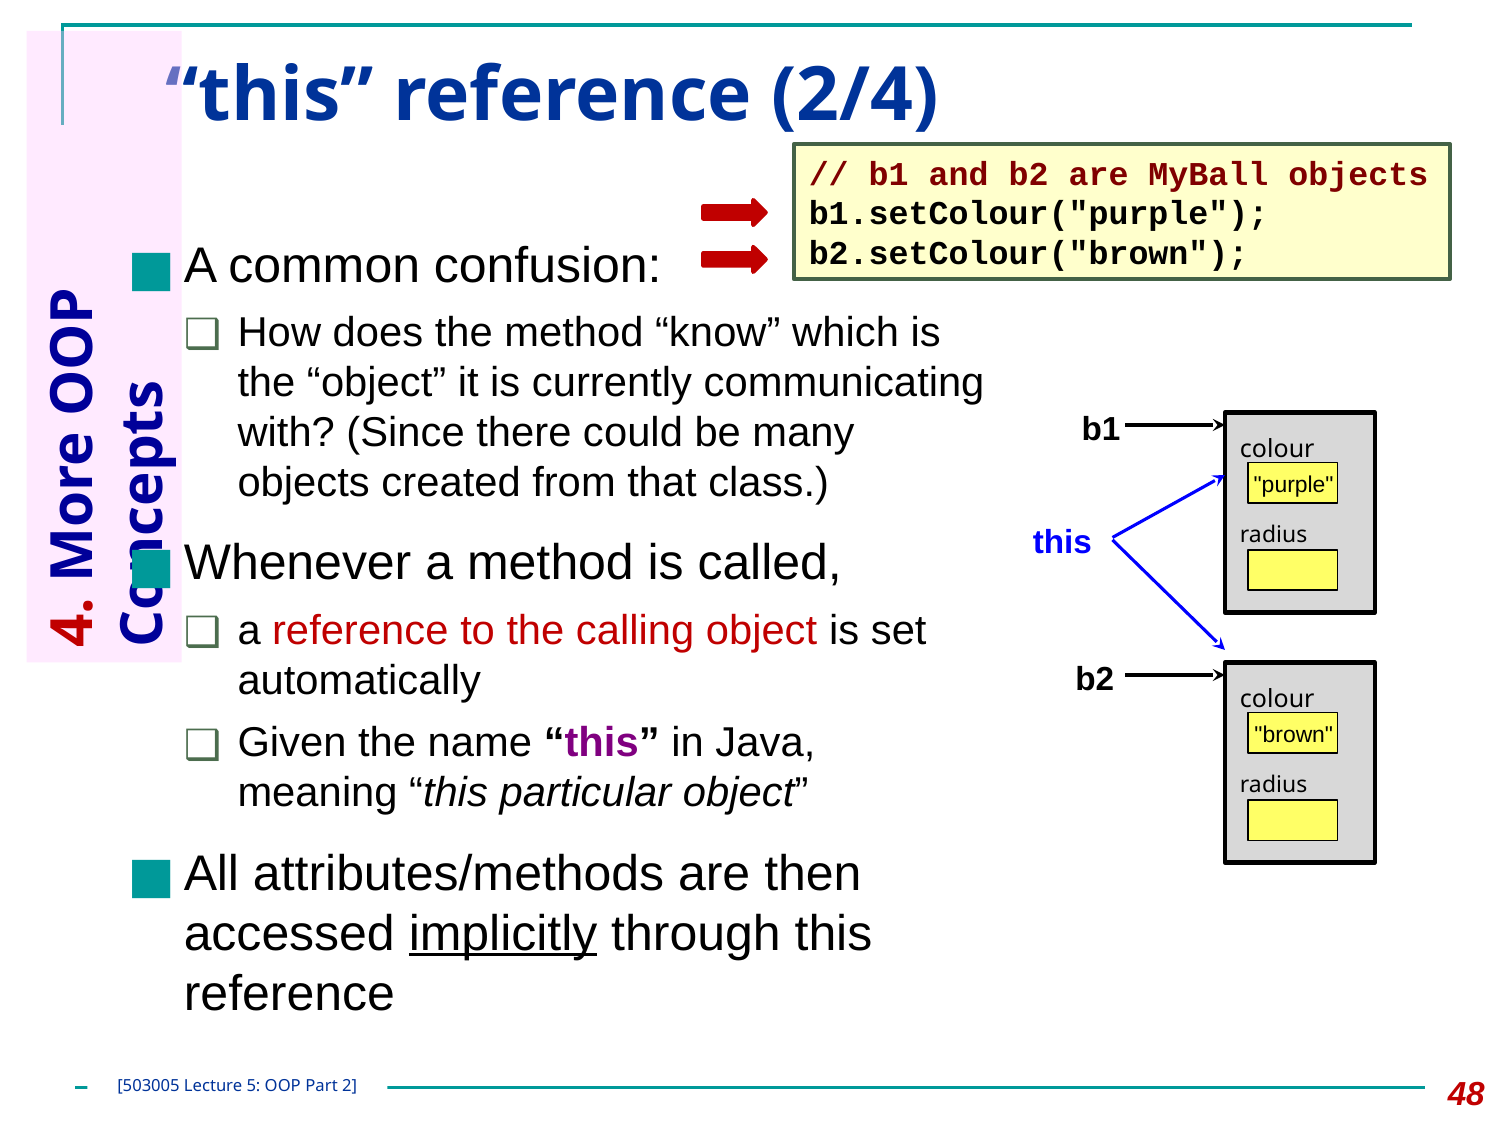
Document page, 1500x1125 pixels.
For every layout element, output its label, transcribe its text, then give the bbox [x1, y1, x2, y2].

text_box // b1 and b2 are MyBall objects b1.setColour("purple"); b2.setColour("brown"); [793, 144, 1450, 279]
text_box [1049, 649, 1376, 863]
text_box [1112, 539, 1226, 651]
text_box [703, 246, 766, 272]
text_box [703, 200, 766, 225]
text_box 4. More OOP Concepts [26, 30, 182, 663]
text_box this [1012, 512, 1057, 568]
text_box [1112, 474, 1226, 538]
text_box [503005 Lecture 5: OOP Part 2] [87, 1074, 388, 1100]
title “this” reference (2/4) [182, 37, 1425, 167]
list A common confusion: How does the method “know” which is the “object” it is currently communicating with? (Since there could be many objects created from that class.) Whenever a method is called, a reference to the calling object is set automatically Given the name “this” in Java, meaning “this particular object” All attributes/methods are then accessed implicitly through this reference [112, 224, 1000, 1025]
slide_number ‹#› [1400, 1065, 1500, 1125]
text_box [1062, 399, 1376, 613]
